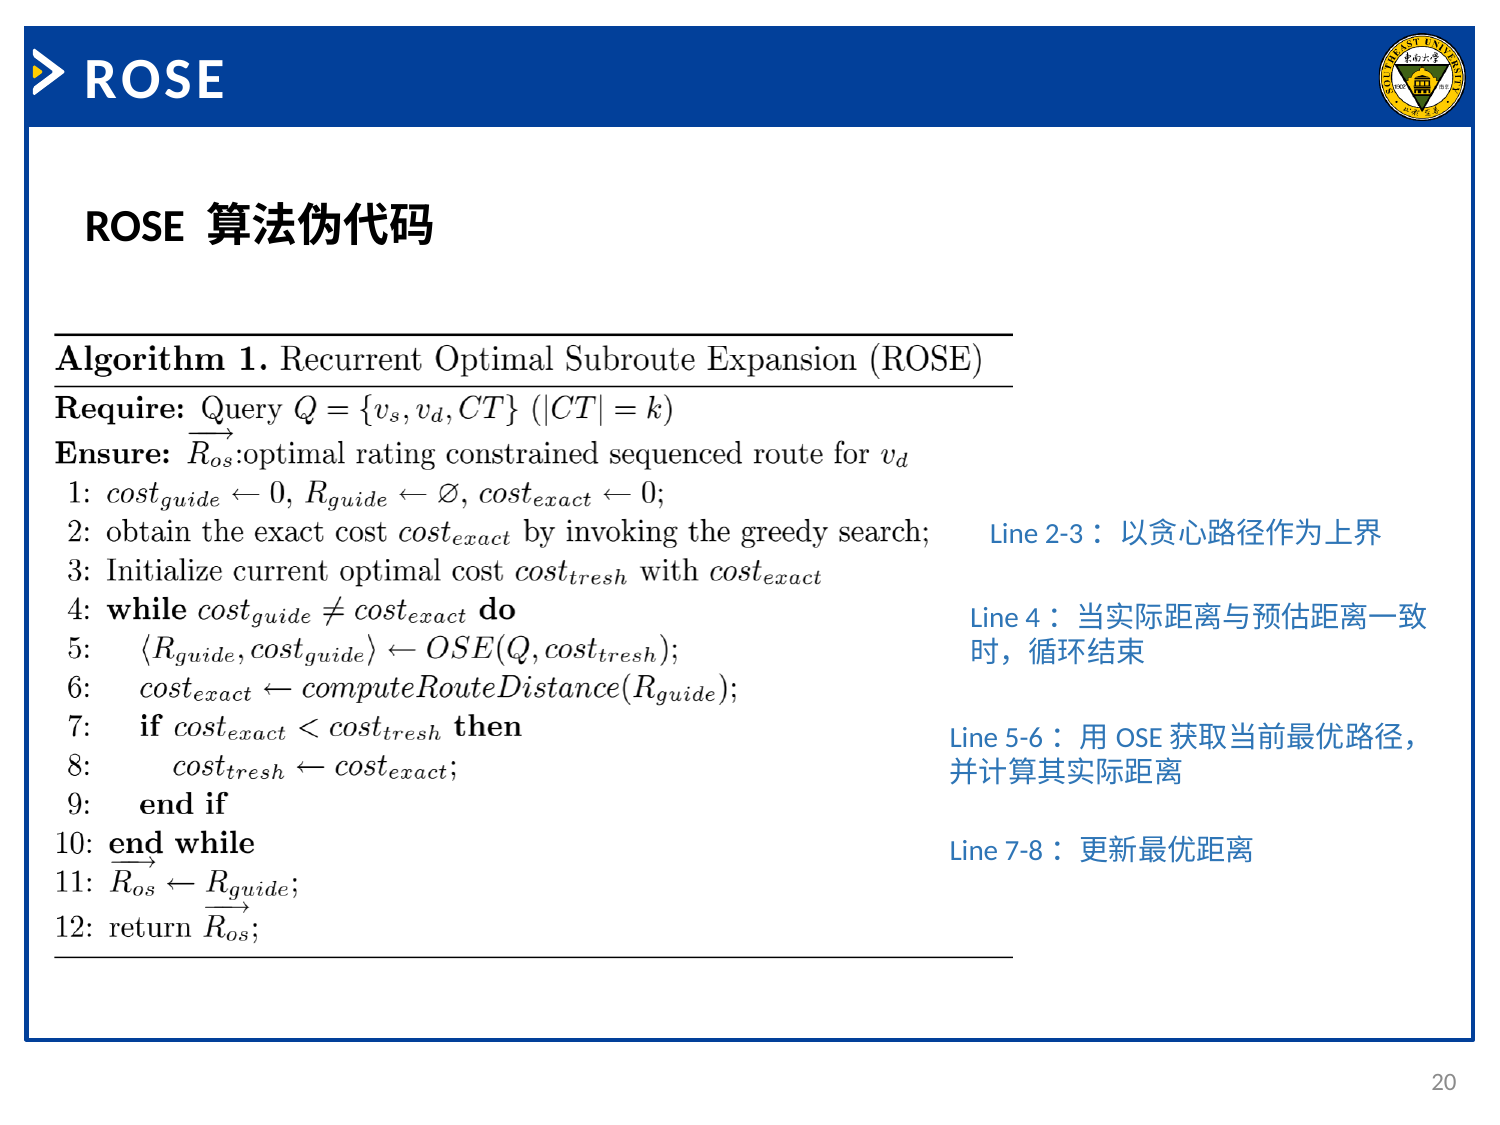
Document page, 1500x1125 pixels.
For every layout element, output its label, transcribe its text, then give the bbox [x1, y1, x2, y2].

text_box Line 4：当实际距离与预估距离一致时，循环结束 [1014, 580, 1456, 686]
text_box ROSE 算法伪代码 [70, 187, 1419, 291]
text_box ROSE [70, 32, 605, 118]
text_box Line 7-8：更新最优距离 [1014, 813, 1436, 884]
picture [1378, 33, 1467, 121]
text_box Line 2-3：以贪心路径作为上界 [1014, 497, 1476, 567]
picture [40, 306, 1014, 981]
slide_number 20 [1382, 1051, 1472, 1111]
text_box Line 5-6：用OSE获取当前最优路径，并计算其实际距离 [1014, 700, 1436, 806]
